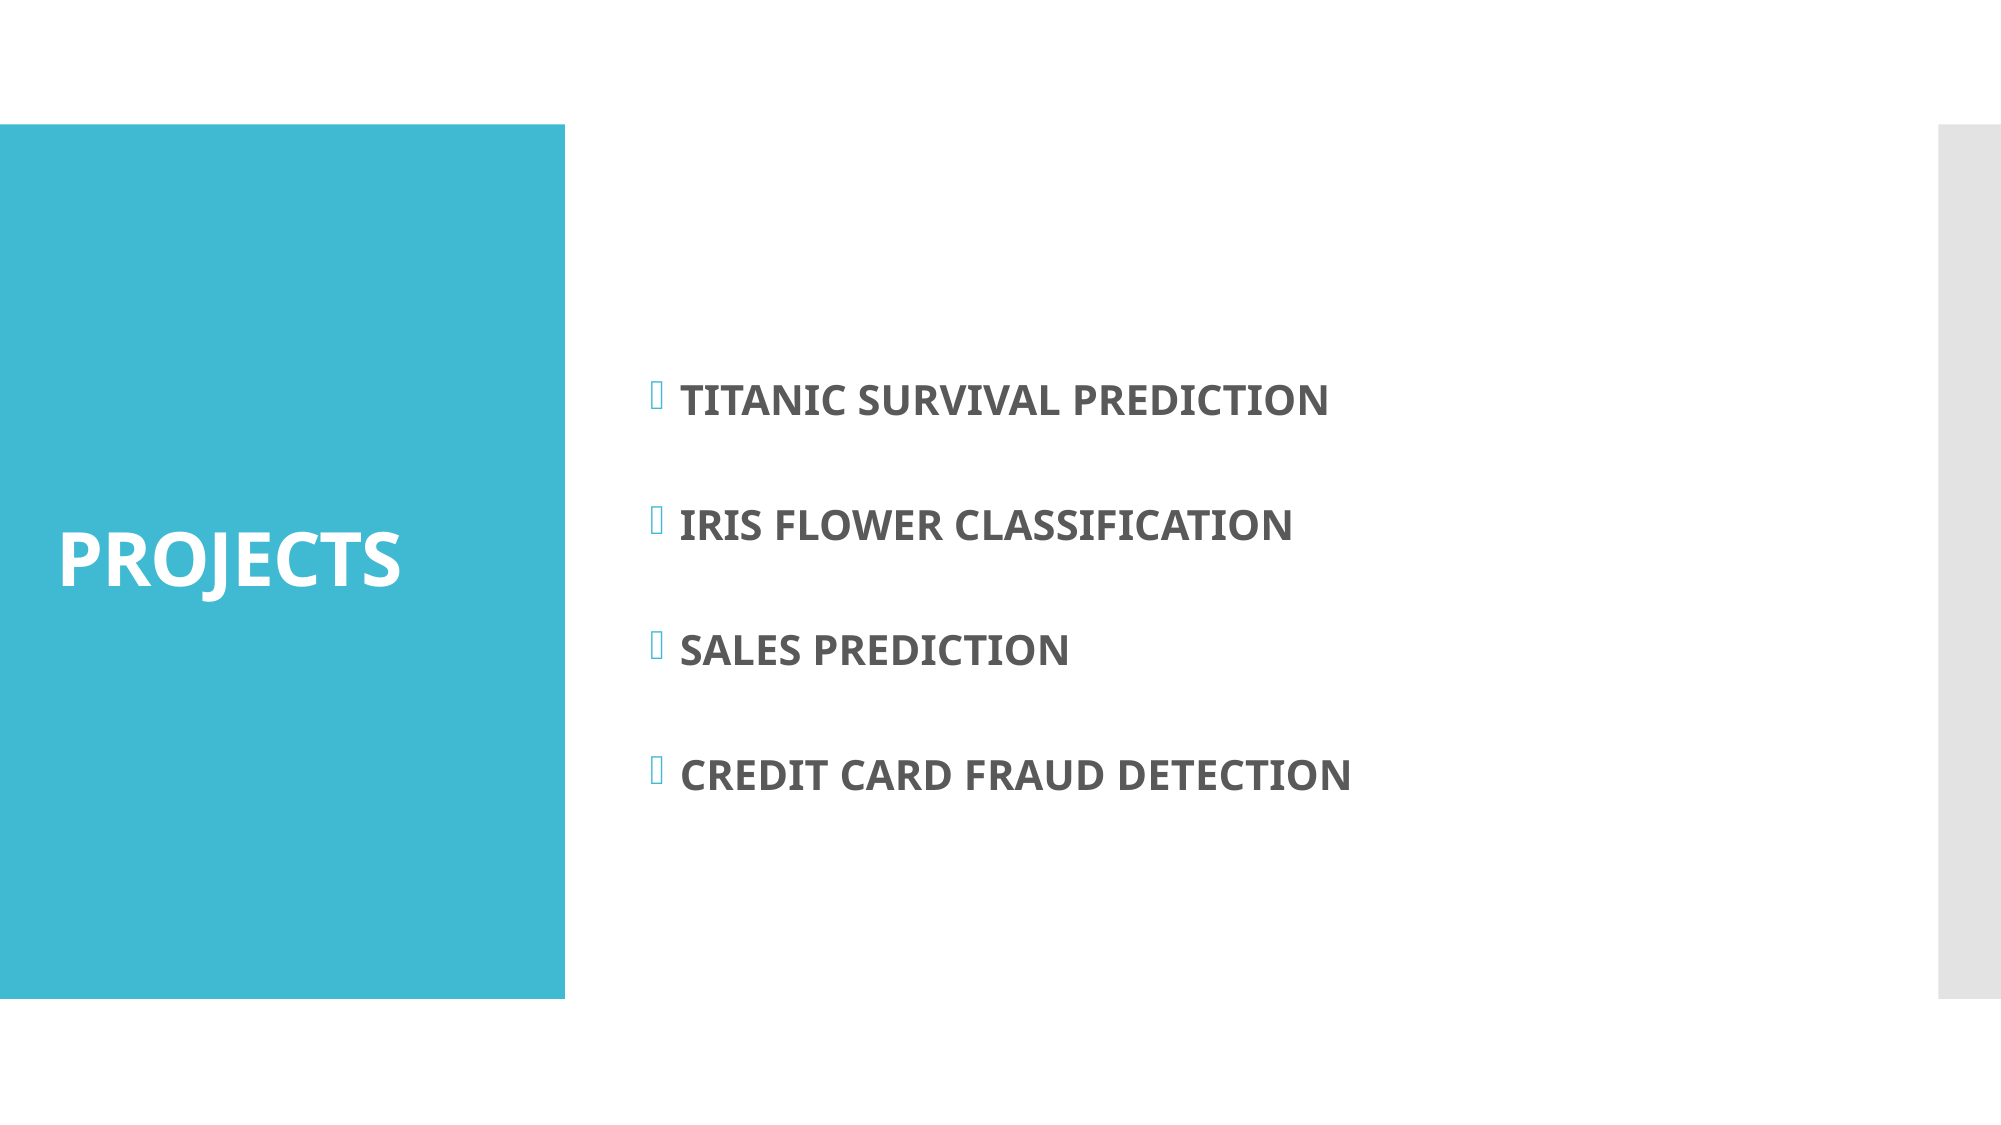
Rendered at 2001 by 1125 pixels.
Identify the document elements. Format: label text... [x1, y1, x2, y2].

title PROJECTS [41, 184, 525, 940]
list TITANIC SURVIVAL PREDICTION IRIS FLOWER CLASSIFICATION SALES PREDICTION CREDIT CARD FRAUD DETECTION [634, 141, 1835, 982]
